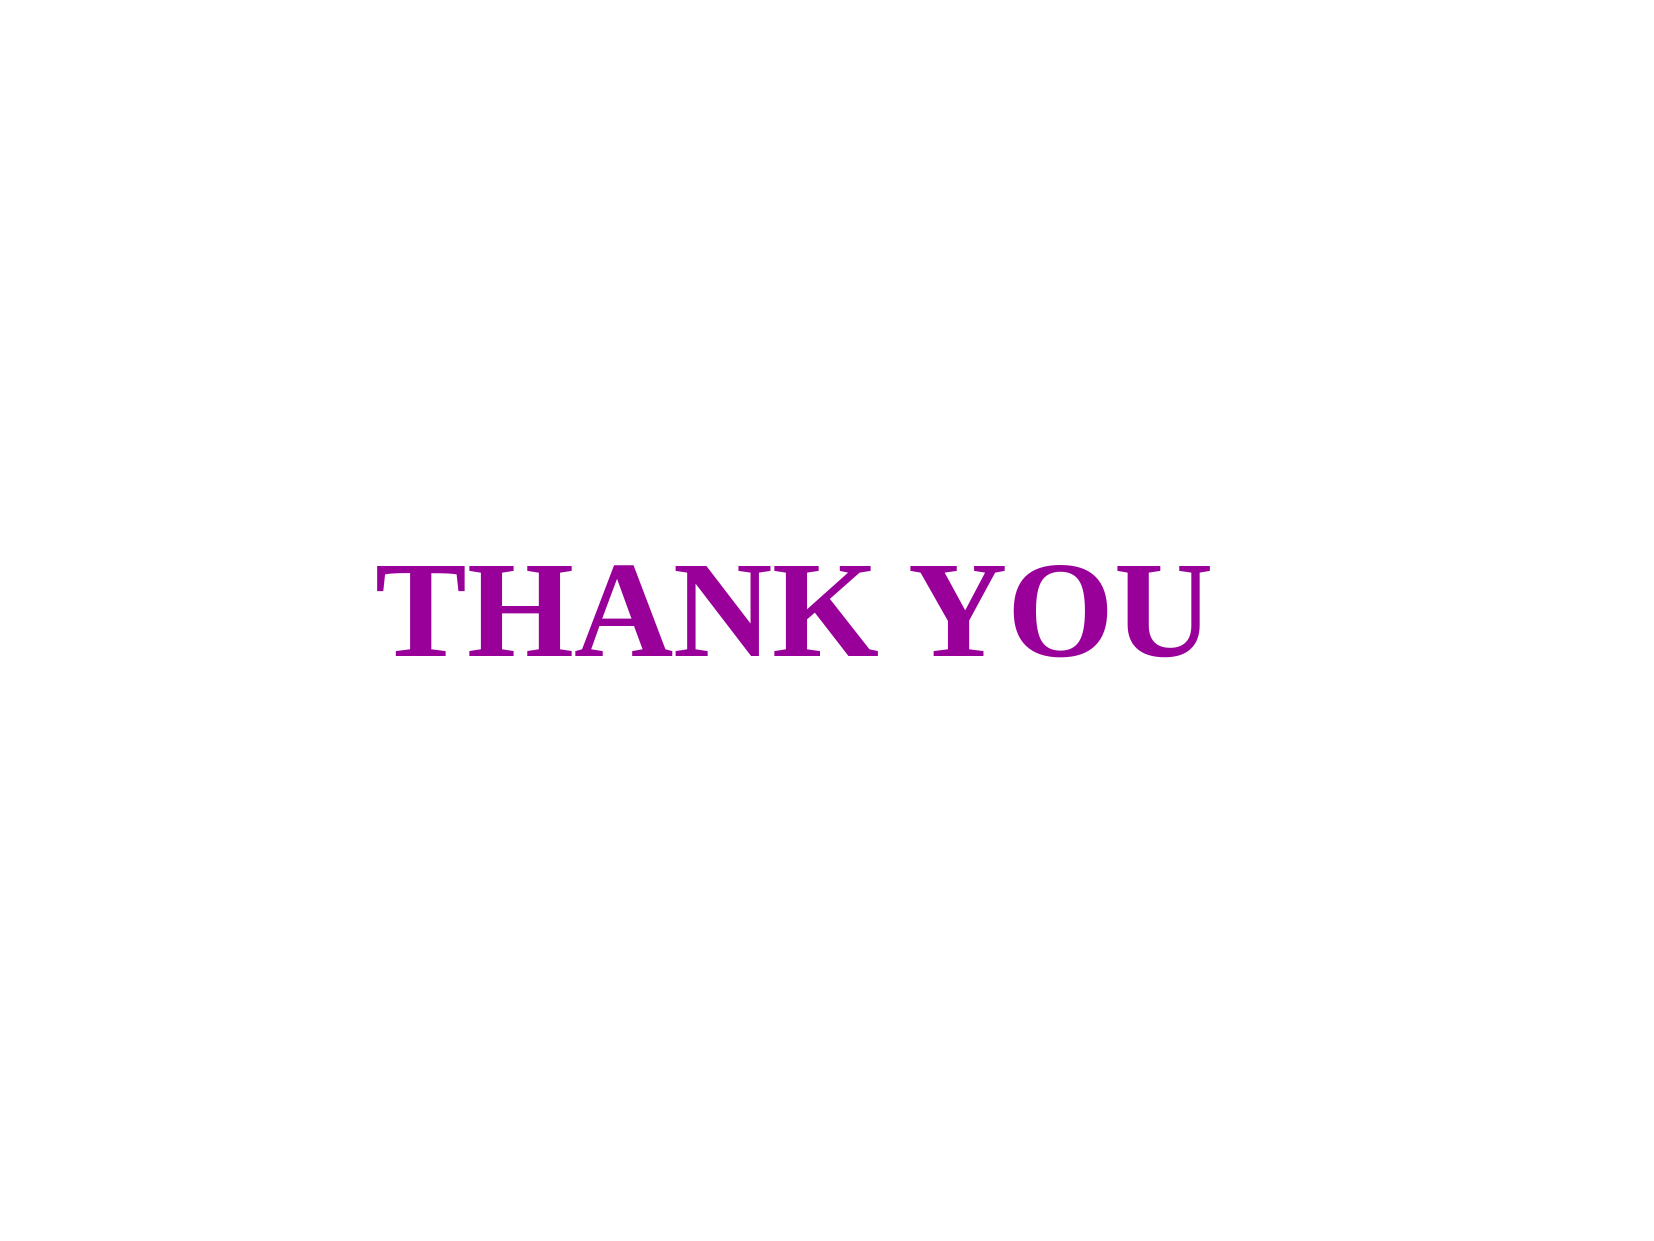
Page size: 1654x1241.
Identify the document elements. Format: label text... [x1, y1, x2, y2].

text_box THANK YOU [361, 512, 1230, 680]
